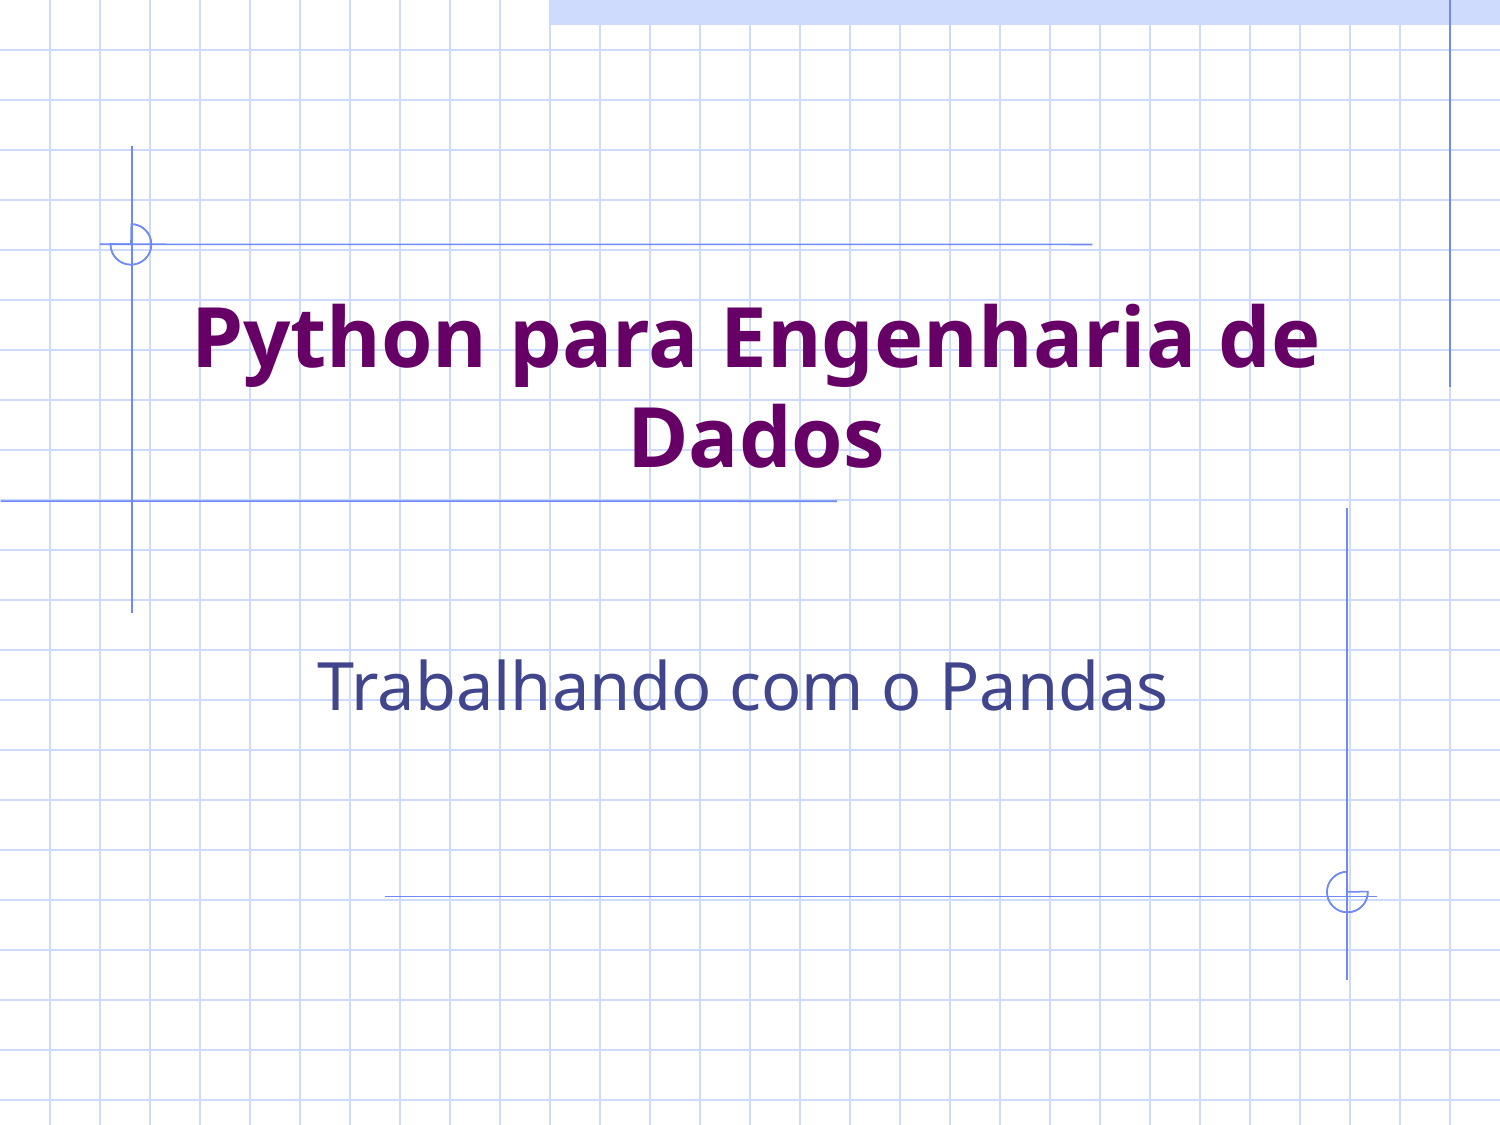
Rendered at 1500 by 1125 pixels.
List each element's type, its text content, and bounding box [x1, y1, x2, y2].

title Python para Engenharia de Dados [162, 304, 1350, 492]
subtitle Trabalhando com o Pandas [162, 542, 1325, 831]
